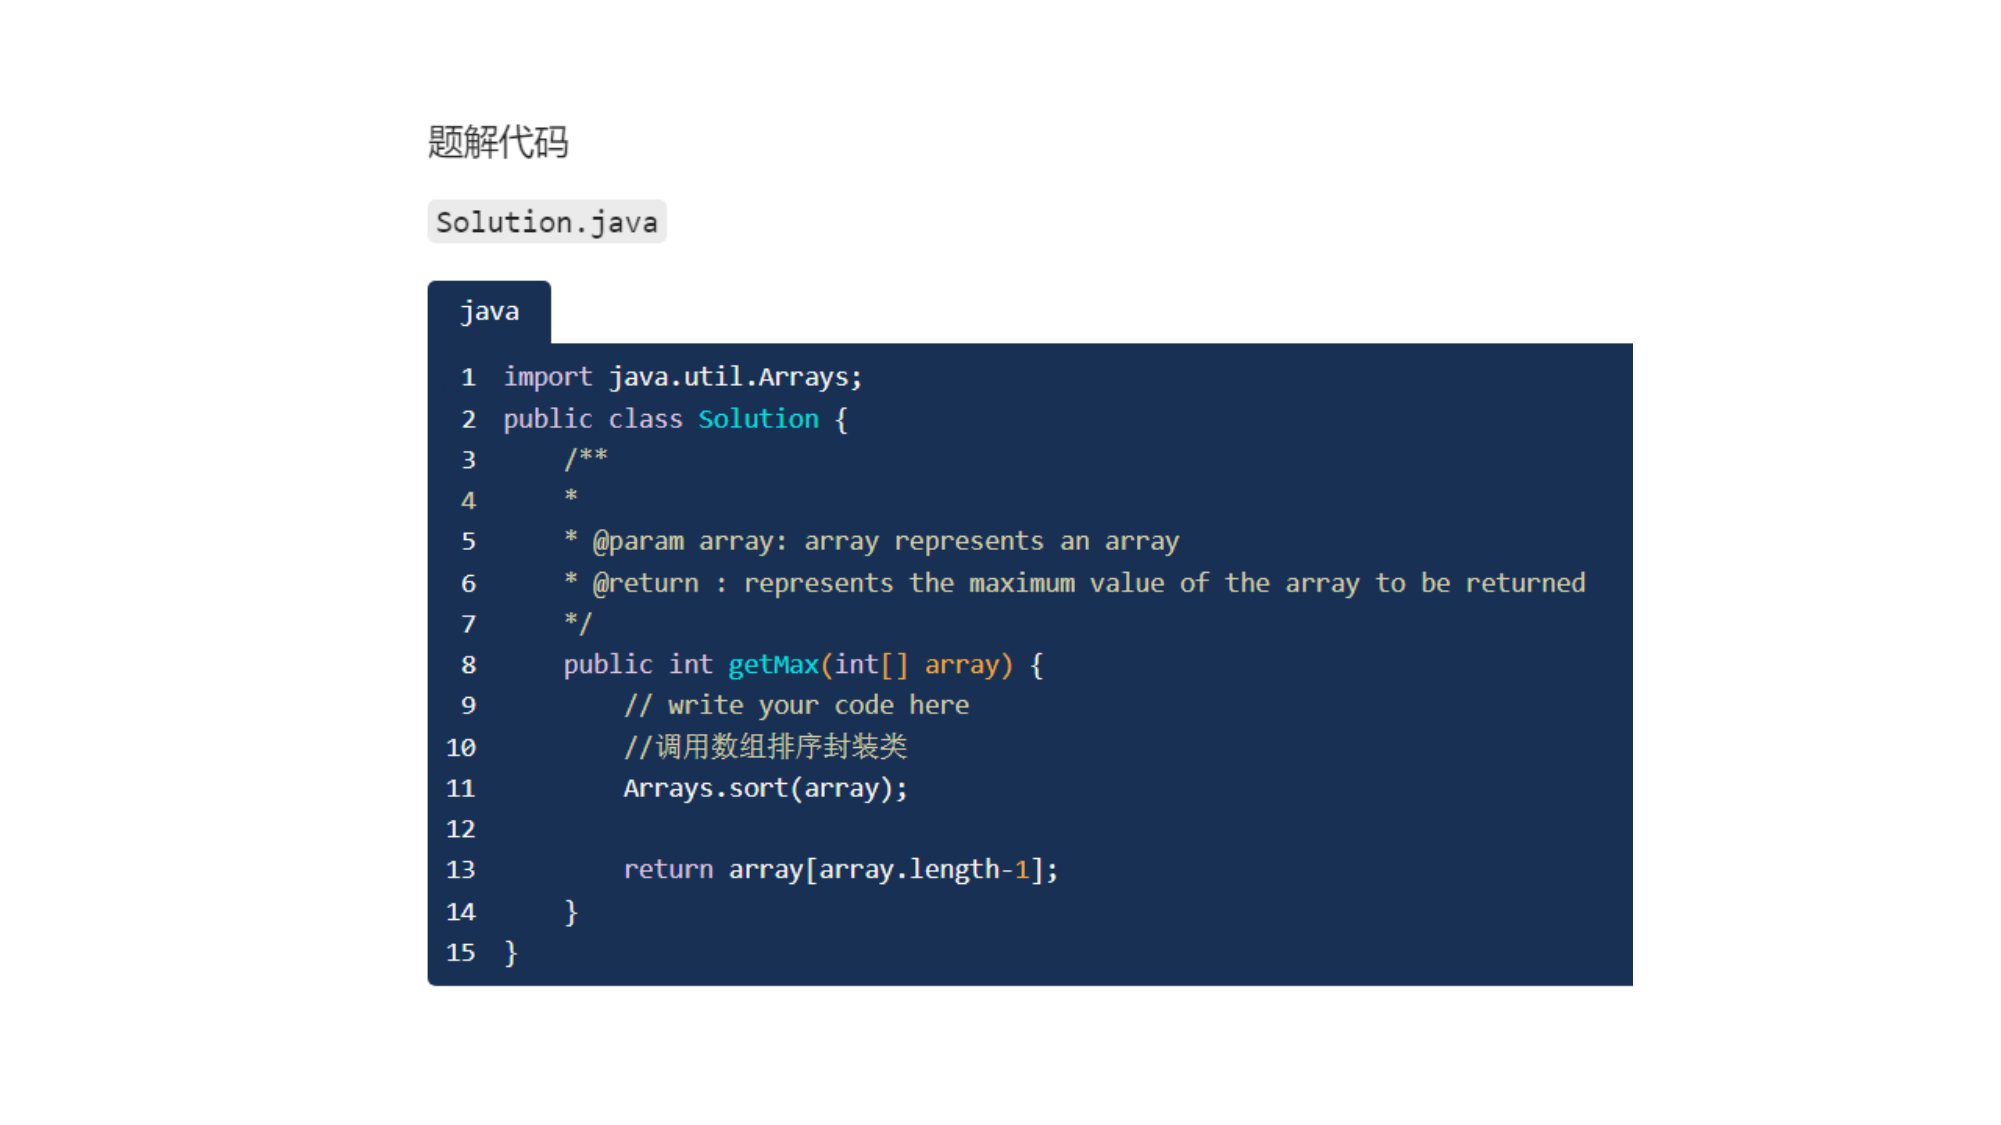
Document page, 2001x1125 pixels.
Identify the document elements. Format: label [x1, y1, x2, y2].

picture [367, 120, 1633, 1005]
